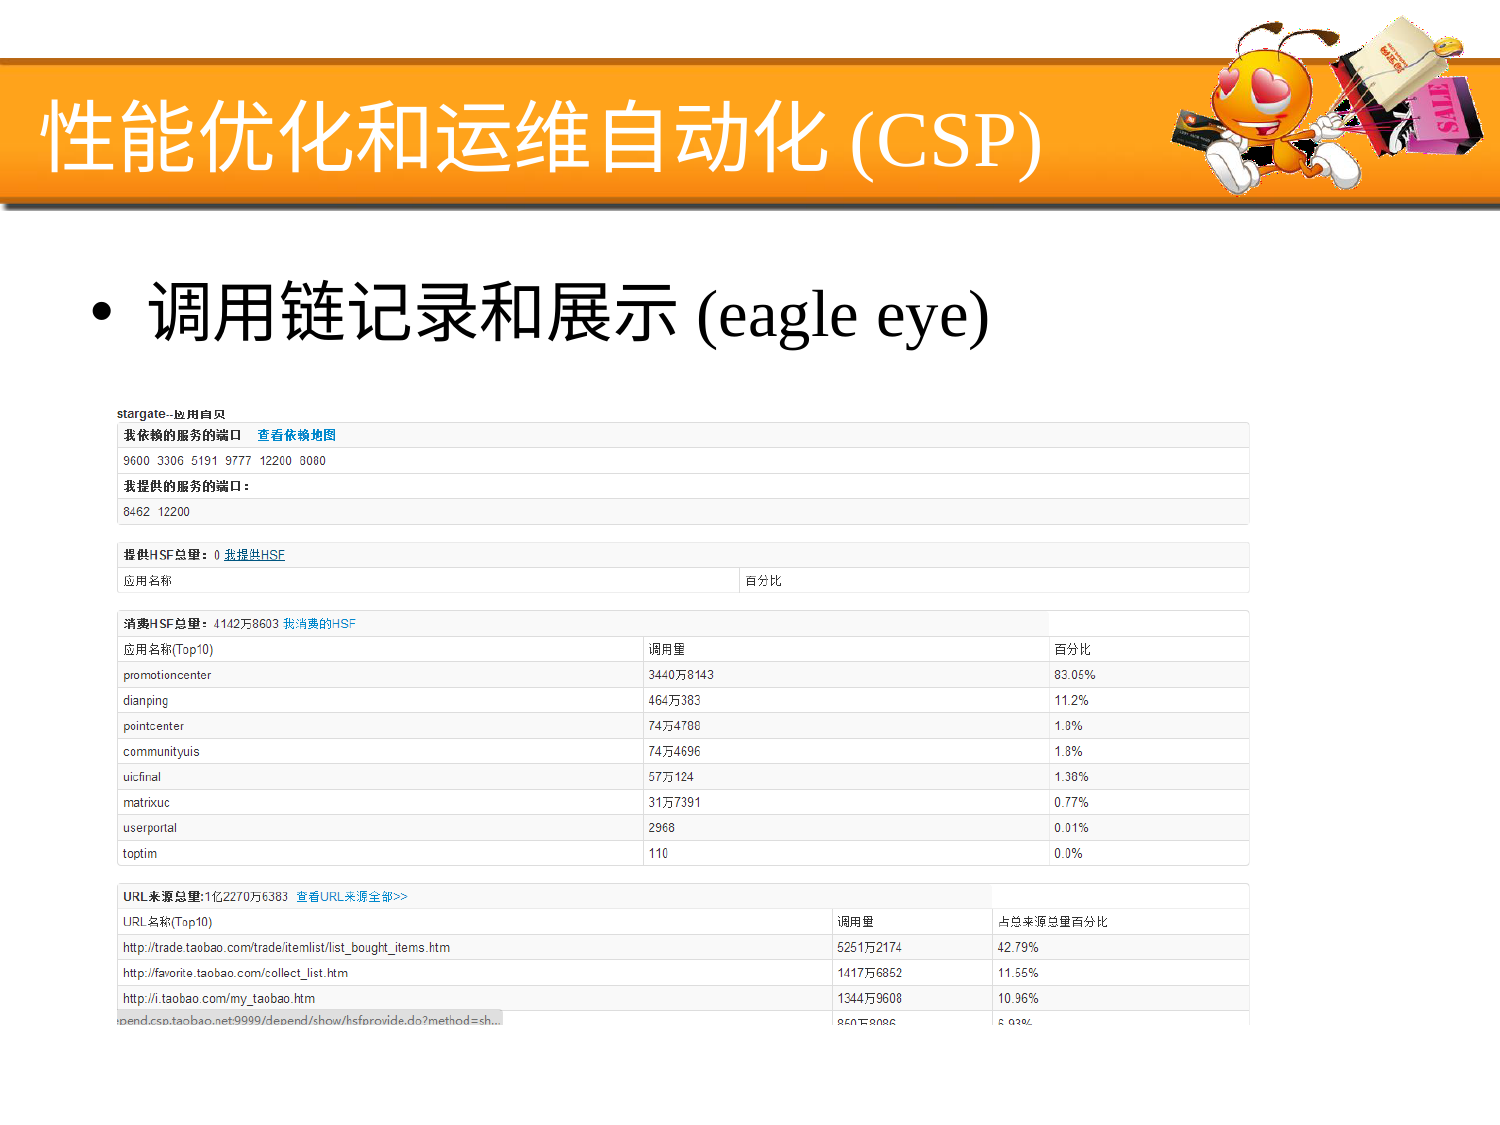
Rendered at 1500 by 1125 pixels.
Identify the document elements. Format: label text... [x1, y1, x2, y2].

title 性能优化和运维自动化(CSP) [23, 70, 1184, 200]
picture [116, 409, 1266, 1026]
list 调用链记录和展示(eagle eye) [75, 262, 1425, 1005]
picture [0, 0, 1500, 258]
